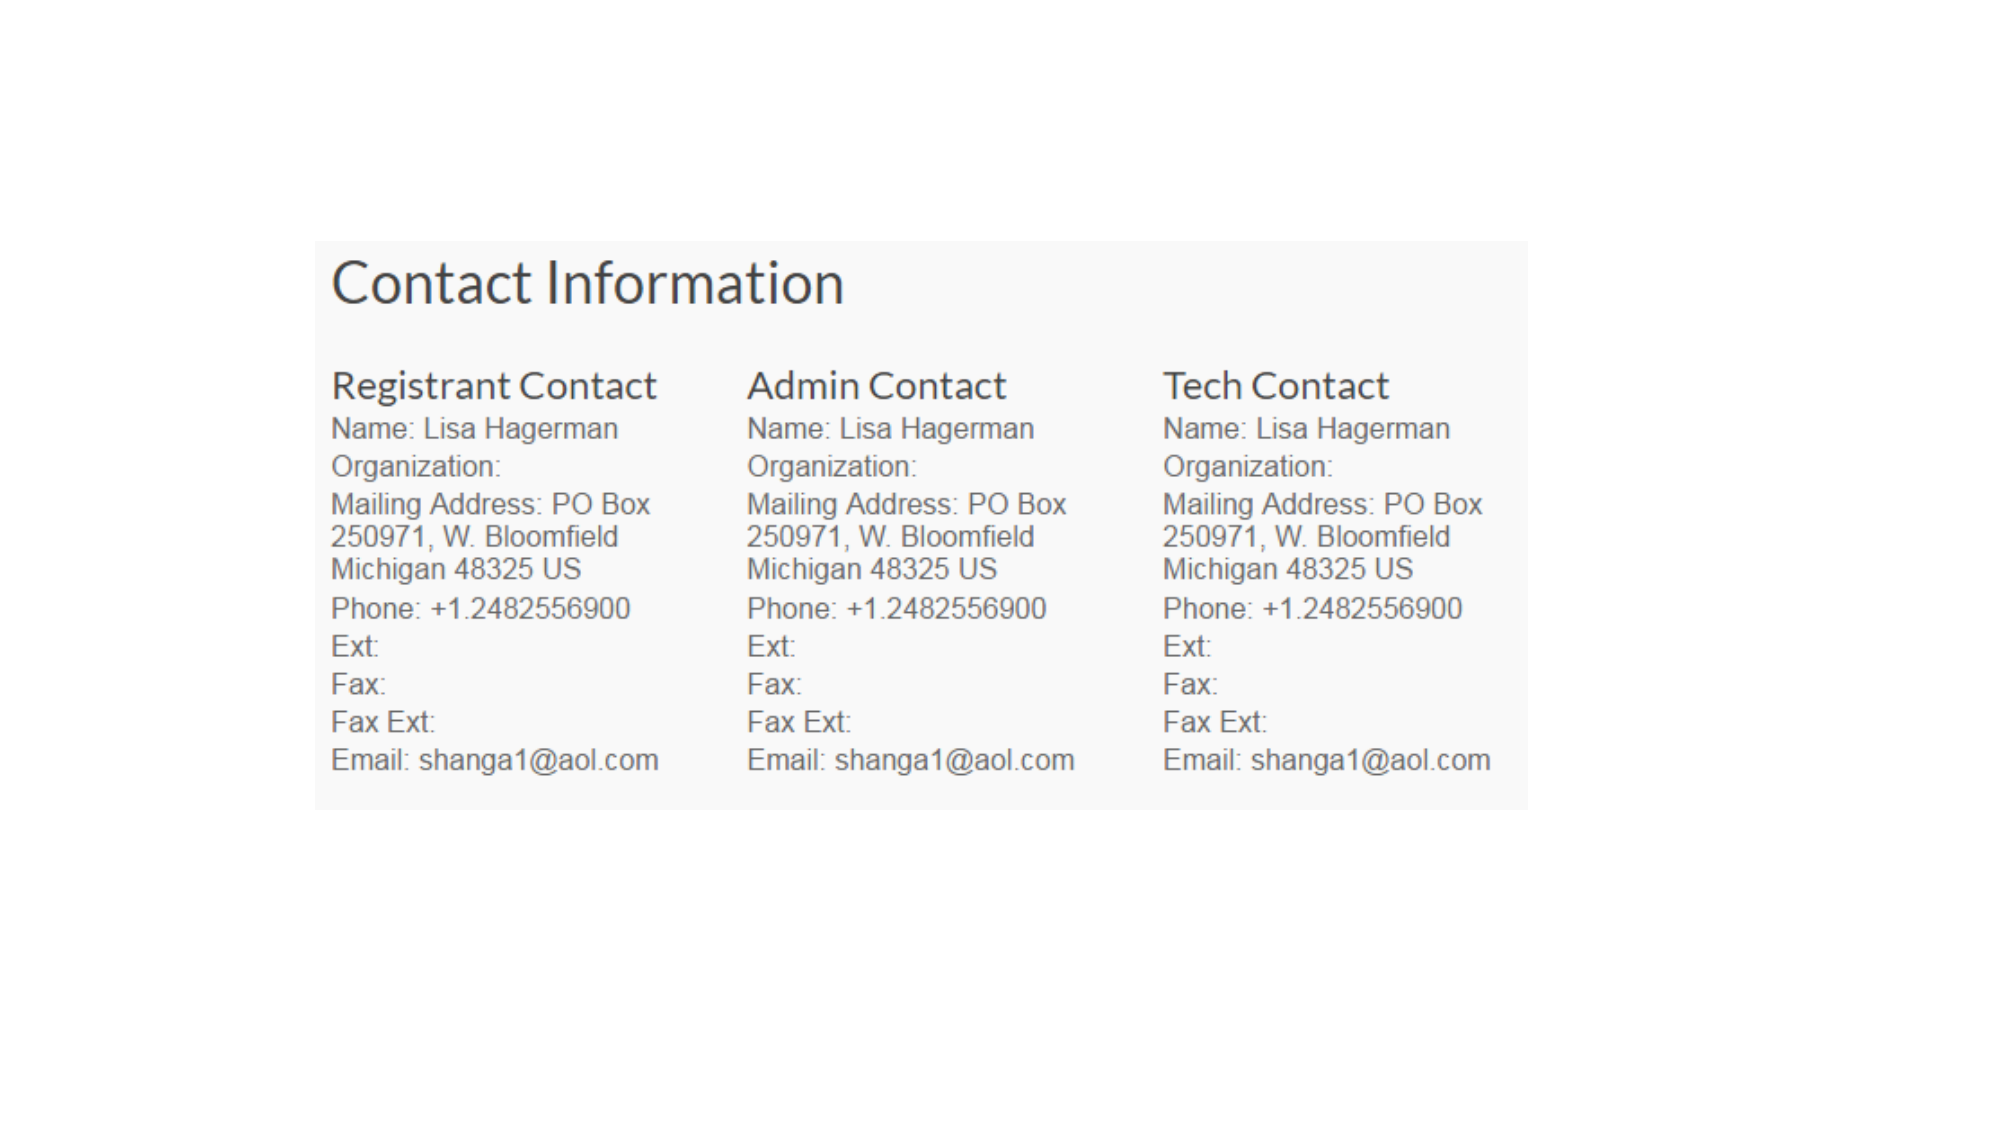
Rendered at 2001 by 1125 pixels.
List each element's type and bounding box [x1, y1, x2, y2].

picture [315, 241, 1528, 810]
